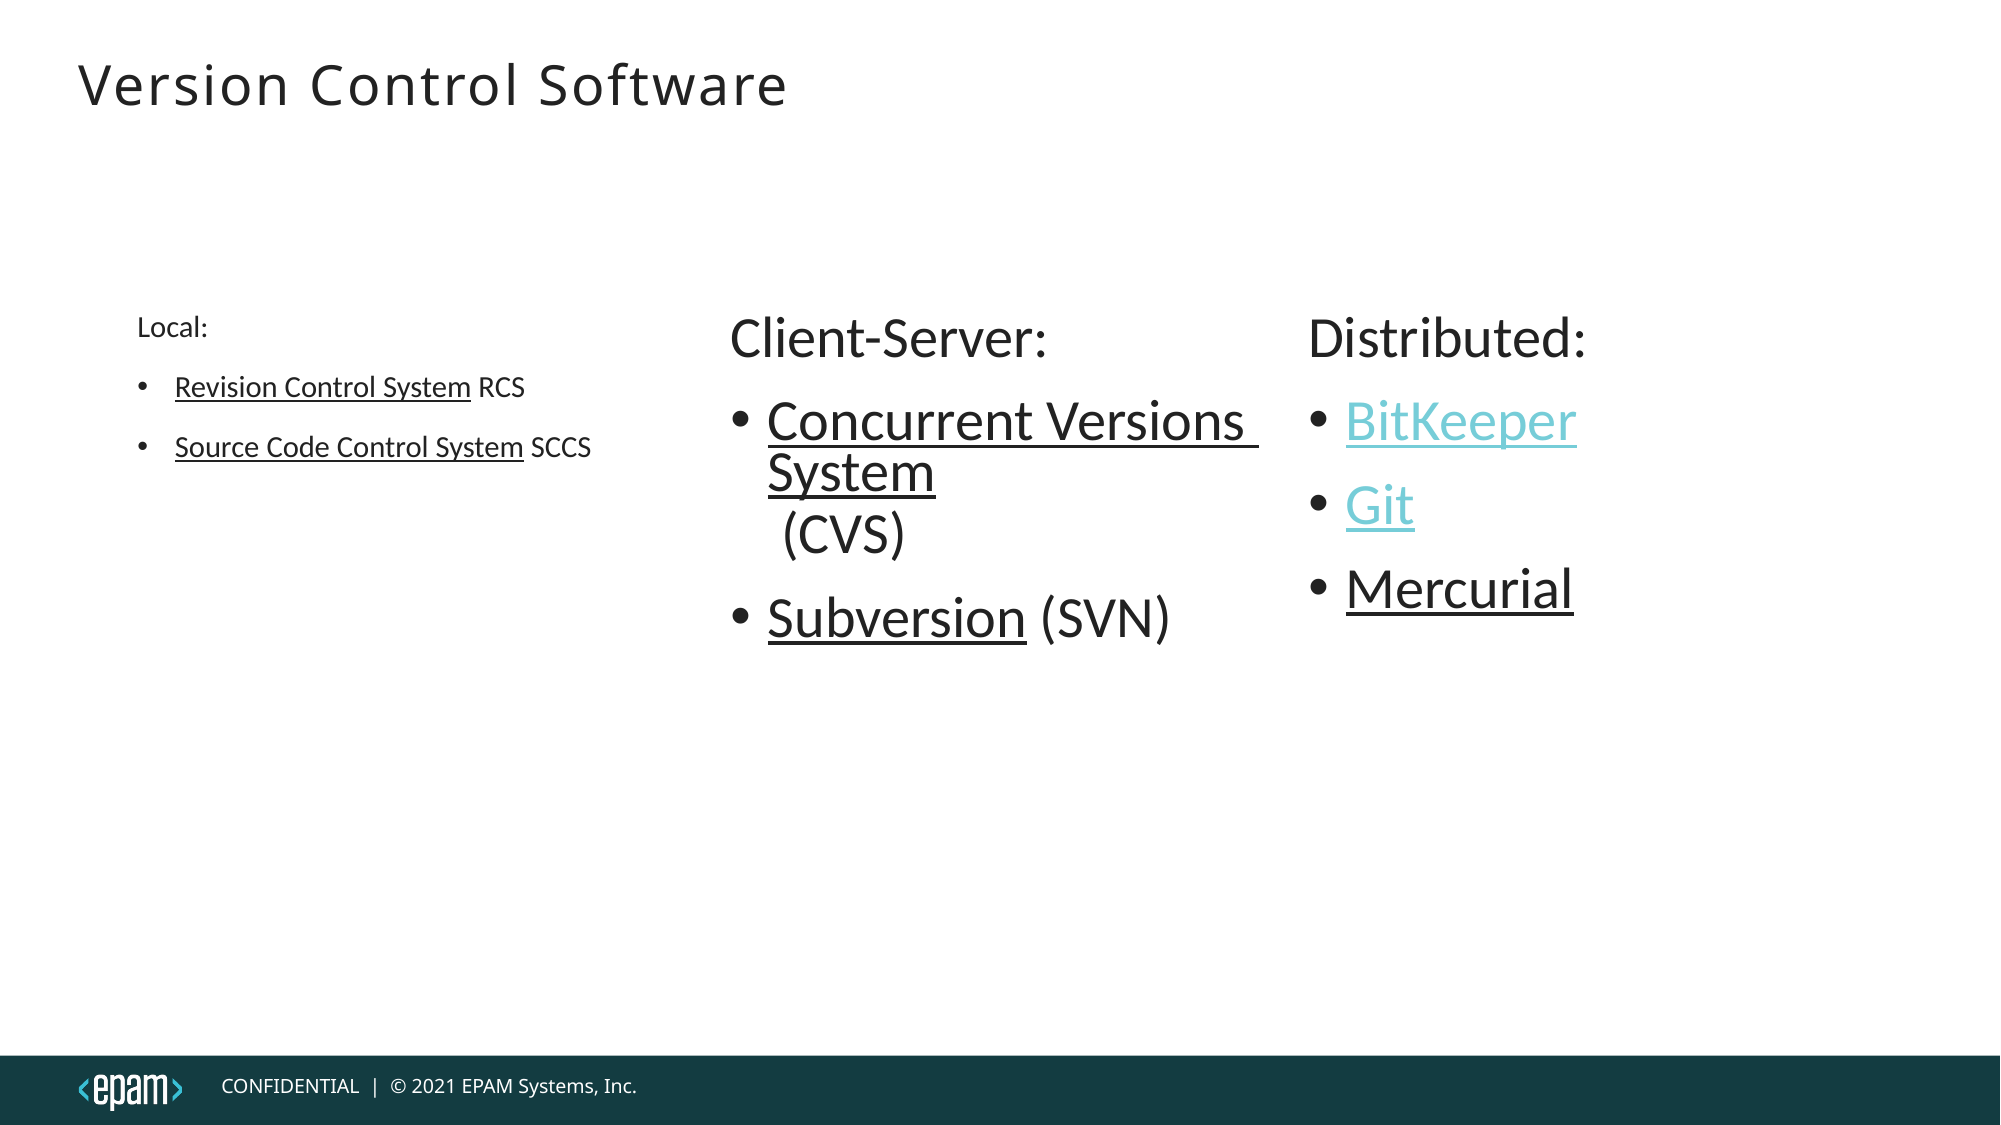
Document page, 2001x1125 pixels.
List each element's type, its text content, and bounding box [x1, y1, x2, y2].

text_box Distributed: BitKeeper Git Mercurial [1293, 299, 1867, 1014]
list Local: Revision Control System RCS Source Code Control System SCCS [137, 299, 711, 1014]
title Version Control Software [78, 50, 1922, 116]
text_box Client-Server: Concurrent Versions System (CVS) Subversion (SVN) [715, 299, 1289, 1014]
